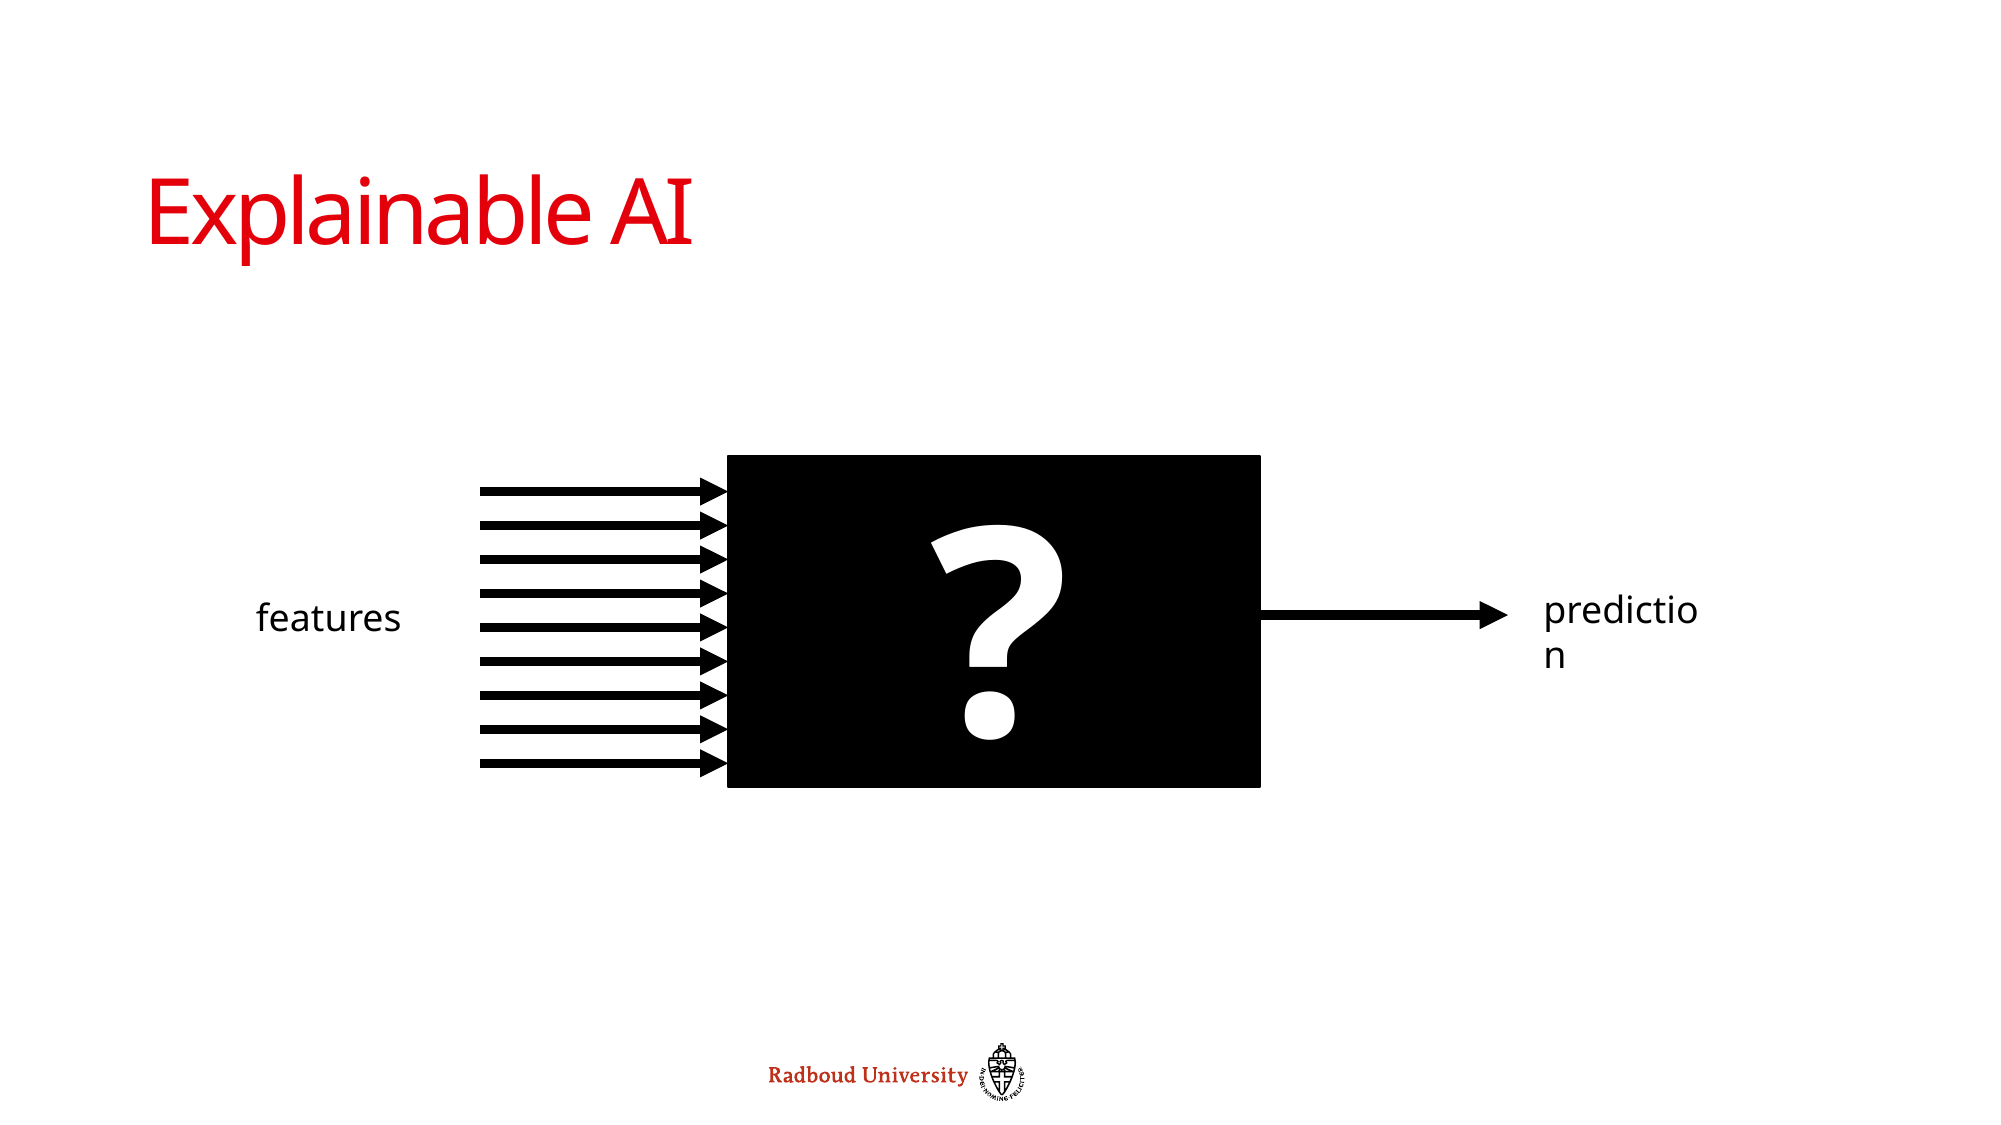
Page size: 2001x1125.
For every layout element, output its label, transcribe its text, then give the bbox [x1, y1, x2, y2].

text_box features [255, 593, 422, 639]
text_box prediction [1543, 586, 1709, 677]
text_box [1085, 454, 1262, 789]
text_box [726, 454, 915, 789]
title Explainable AI [143, 152, 1857, 271]
text_box ? [915, 437, 1085, 803]
